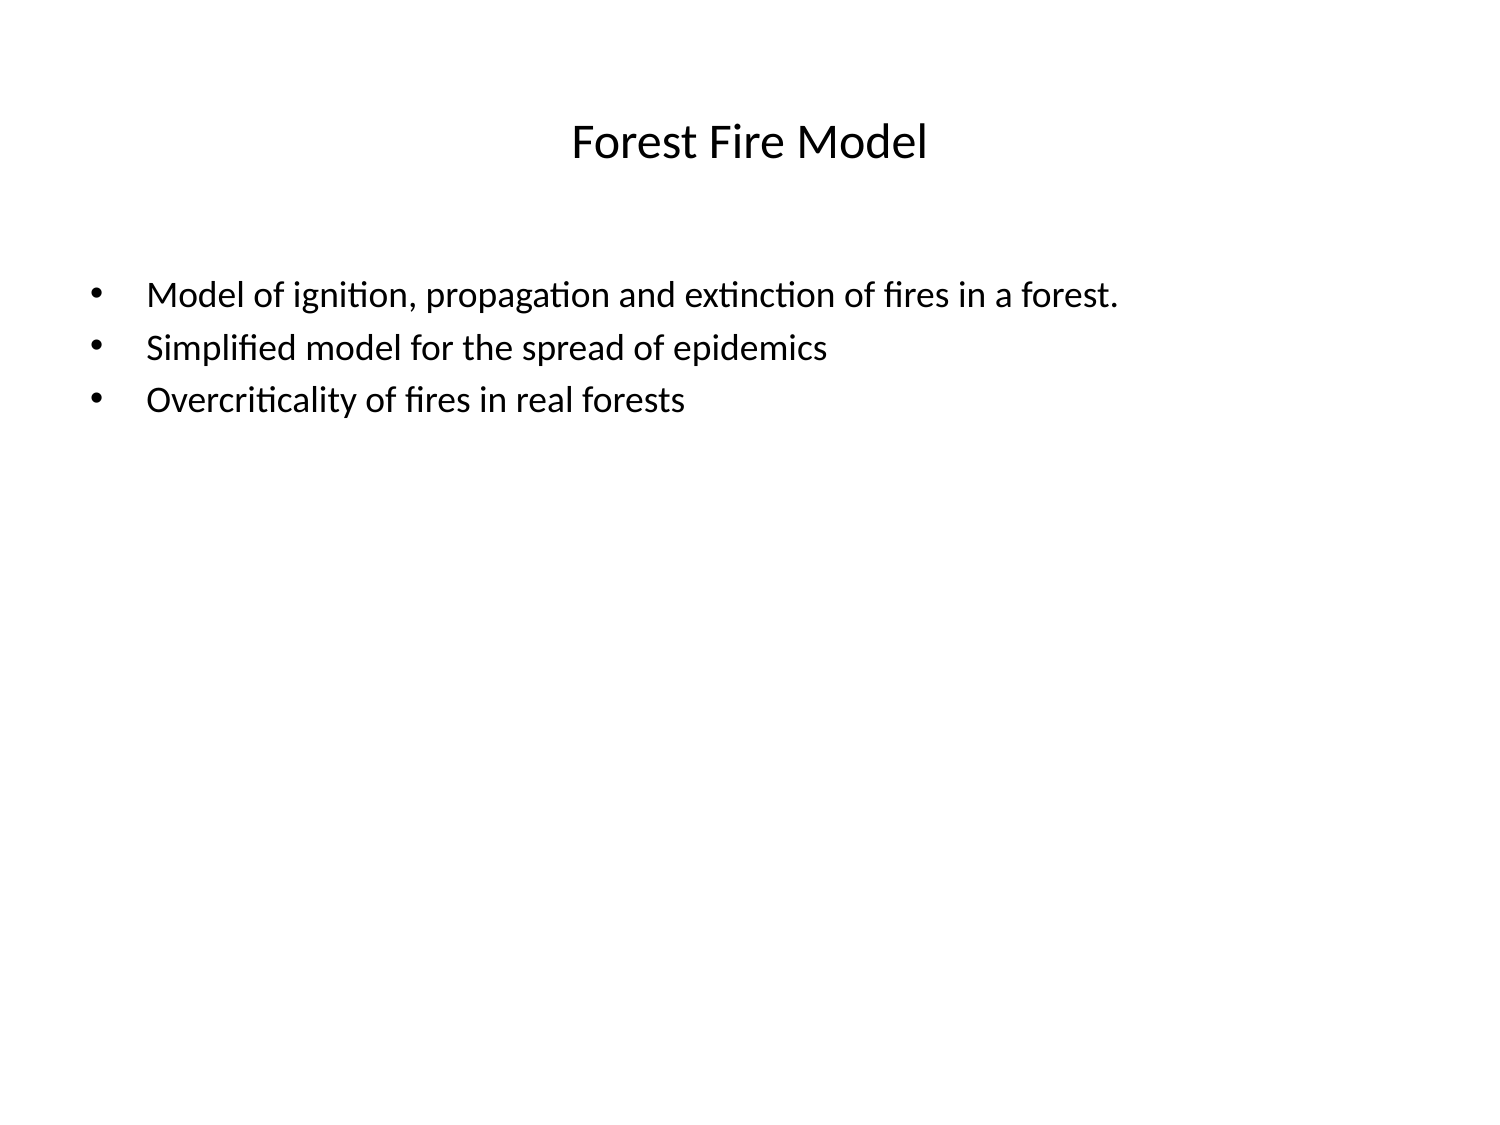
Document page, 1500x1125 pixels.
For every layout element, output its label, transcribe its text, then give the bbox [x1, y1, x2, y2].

title Forest Fire Model [75, 45, 1425, 233]
list Model of ignition, propagation and extinction of fires in a forest. Simplified model for the spread of epidemics Overcriticality of fires in real forests [75, 262, 1425, 1005]
